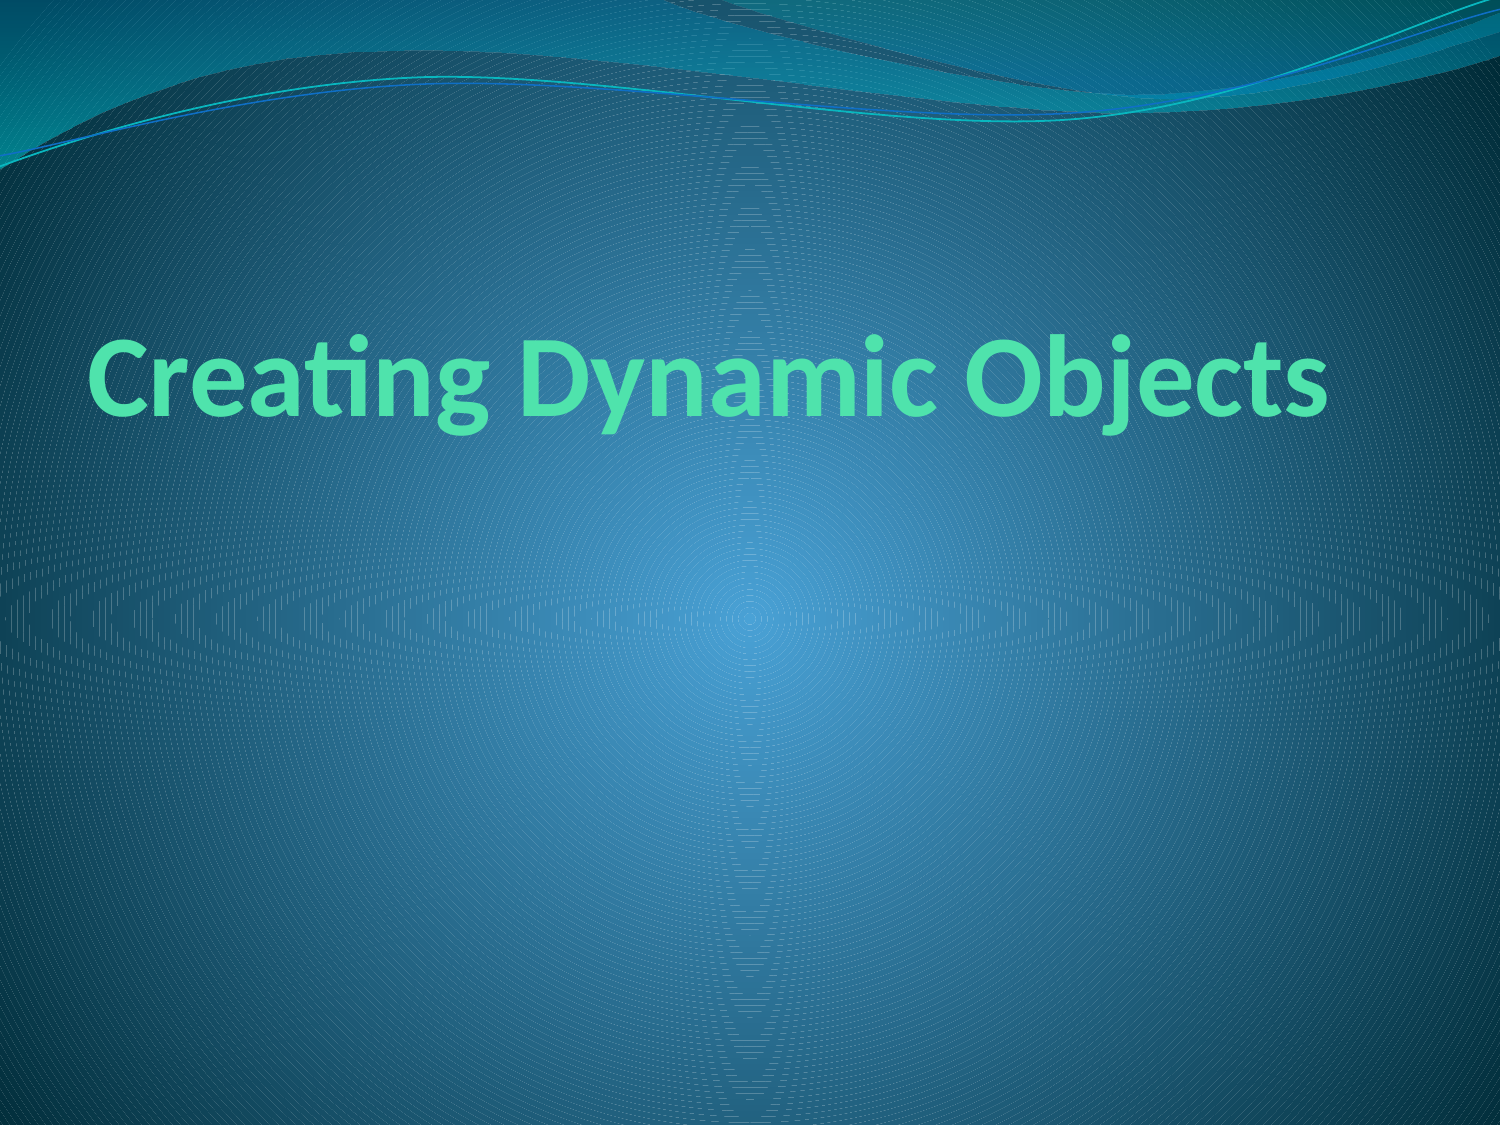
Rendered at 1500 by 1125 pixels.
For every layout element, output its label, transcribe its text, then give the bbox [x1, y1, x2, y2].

title Creating Dynamic Objects [86, 216, 1362, 440]
